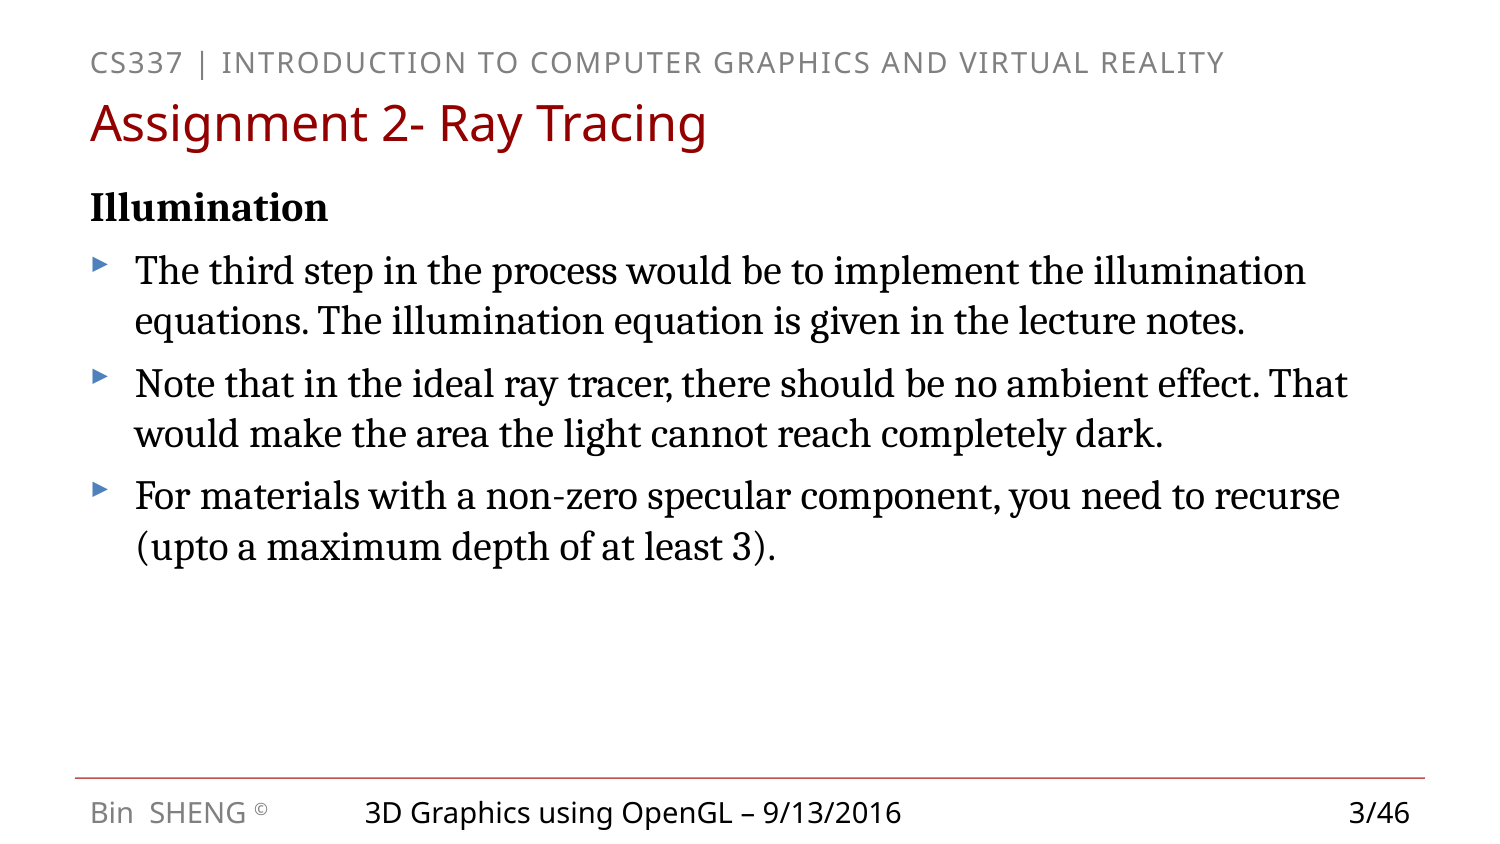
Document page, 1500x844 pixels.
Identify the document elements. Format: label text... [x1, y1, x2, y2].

list Illumination The third step in the process would be to implement the illumination equations. The illumination equation is given in the lecture notes. Note that in the ideal ray tracer, there should be no ambient effect. That would make the area the light cannot reach completely dark. For materials with a non-zero specular component, you need to recurse (upto a maximum depth of at least 3). [75, 160, 1425, 771]
footer 3D Graphics using OpenGL – 9/13/2016 [350, 787, 1213, 827]
title Assignment 2- Ray Tracing [75, 84, 1425, 160]
